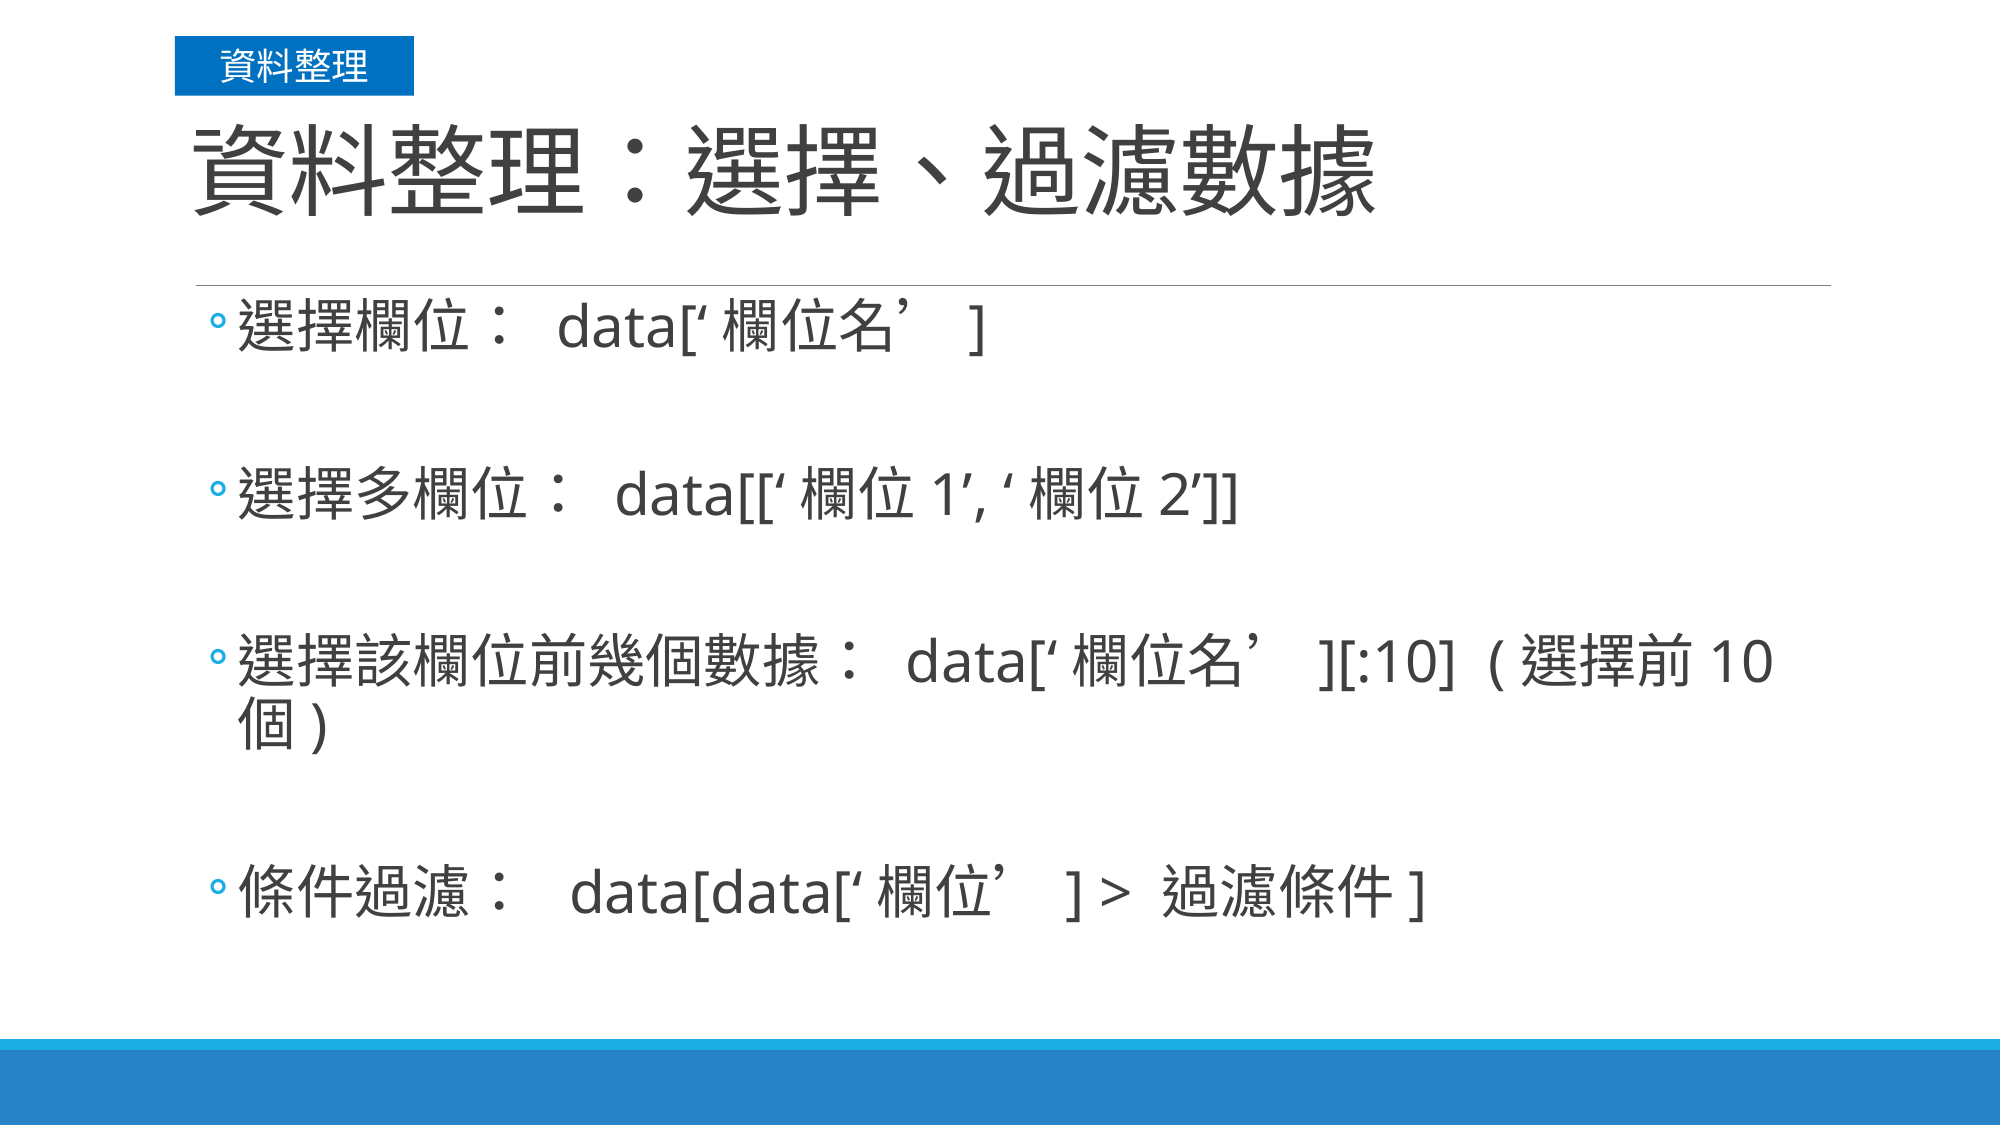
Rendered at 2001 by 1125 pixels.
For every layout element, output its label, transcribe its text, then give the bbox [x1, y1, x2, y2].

title 資料整理：選擇、過濾數據 [174, 88, 1825, 237]
text_box 資料整理 [174, 36, 414, 96]
list 選擇欄位： data[‘欄位名’] 選擇多欄位： data[[‘欄位1’, ‘欄位2’]] 選擇該欄位前幾個數據： data[‘欄位名’][:10] (選擇前10個) 條件過濾： data[data[‘欄位’] > 過濾條件] [174, 289, 1863, 1041]
